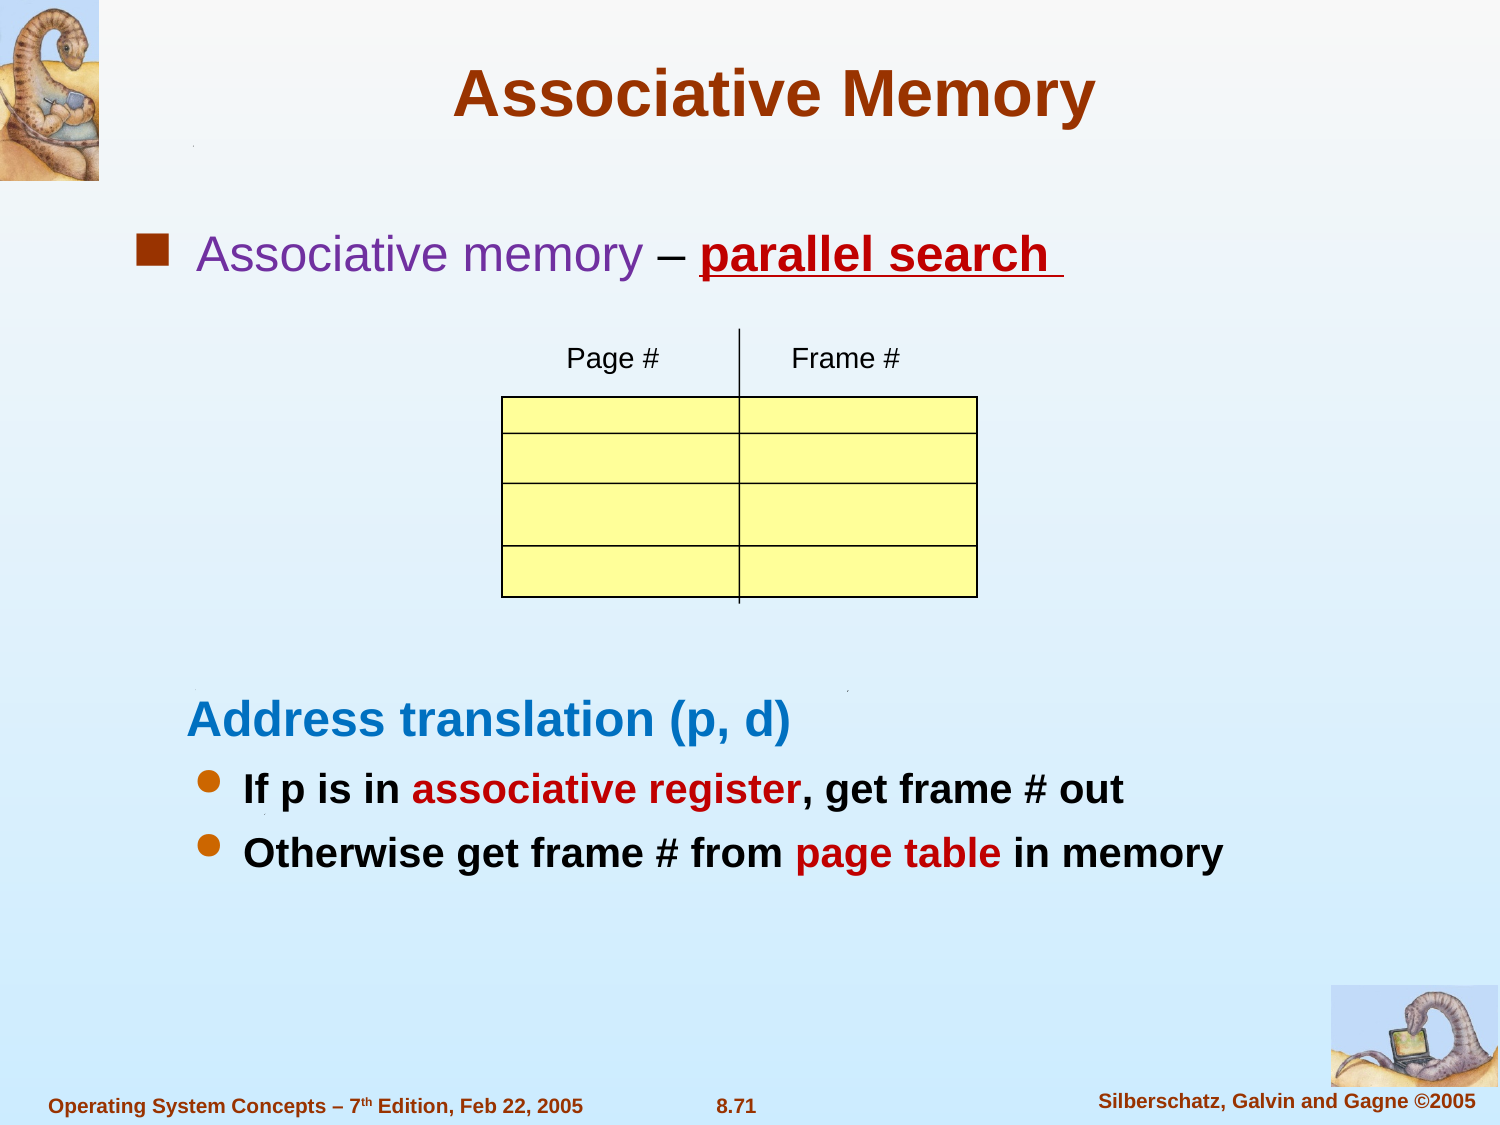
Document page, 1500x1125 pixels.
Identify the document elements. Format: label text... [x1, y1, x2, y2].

text_box Page # [551, 332, 765, 382]
text_box [501, 434, 739, 483]
text_box [740, 484, 977, 545]
text_box [740, 434, 977, 483]
text_box [740, 546, 977, 597]
title Associative Memory [112, 37, 1438, 138]
text_box [501, 546, 739, 597]
list Associative memory – parallel search Address translation (p, d) If p is in associative register, get frame # out Otherwise get frame # from page table in memory [125, 214, 1331, 950]
text_box [740, 396, 977, 433]
picture [0, 0, 99, 181]
text_box [501, 484, 739, 545]
text_box Frame # [776, 332, 990, 382]
picture [1331, 985, 1498, 1087]
text_box [501, 396, 739, 433]
